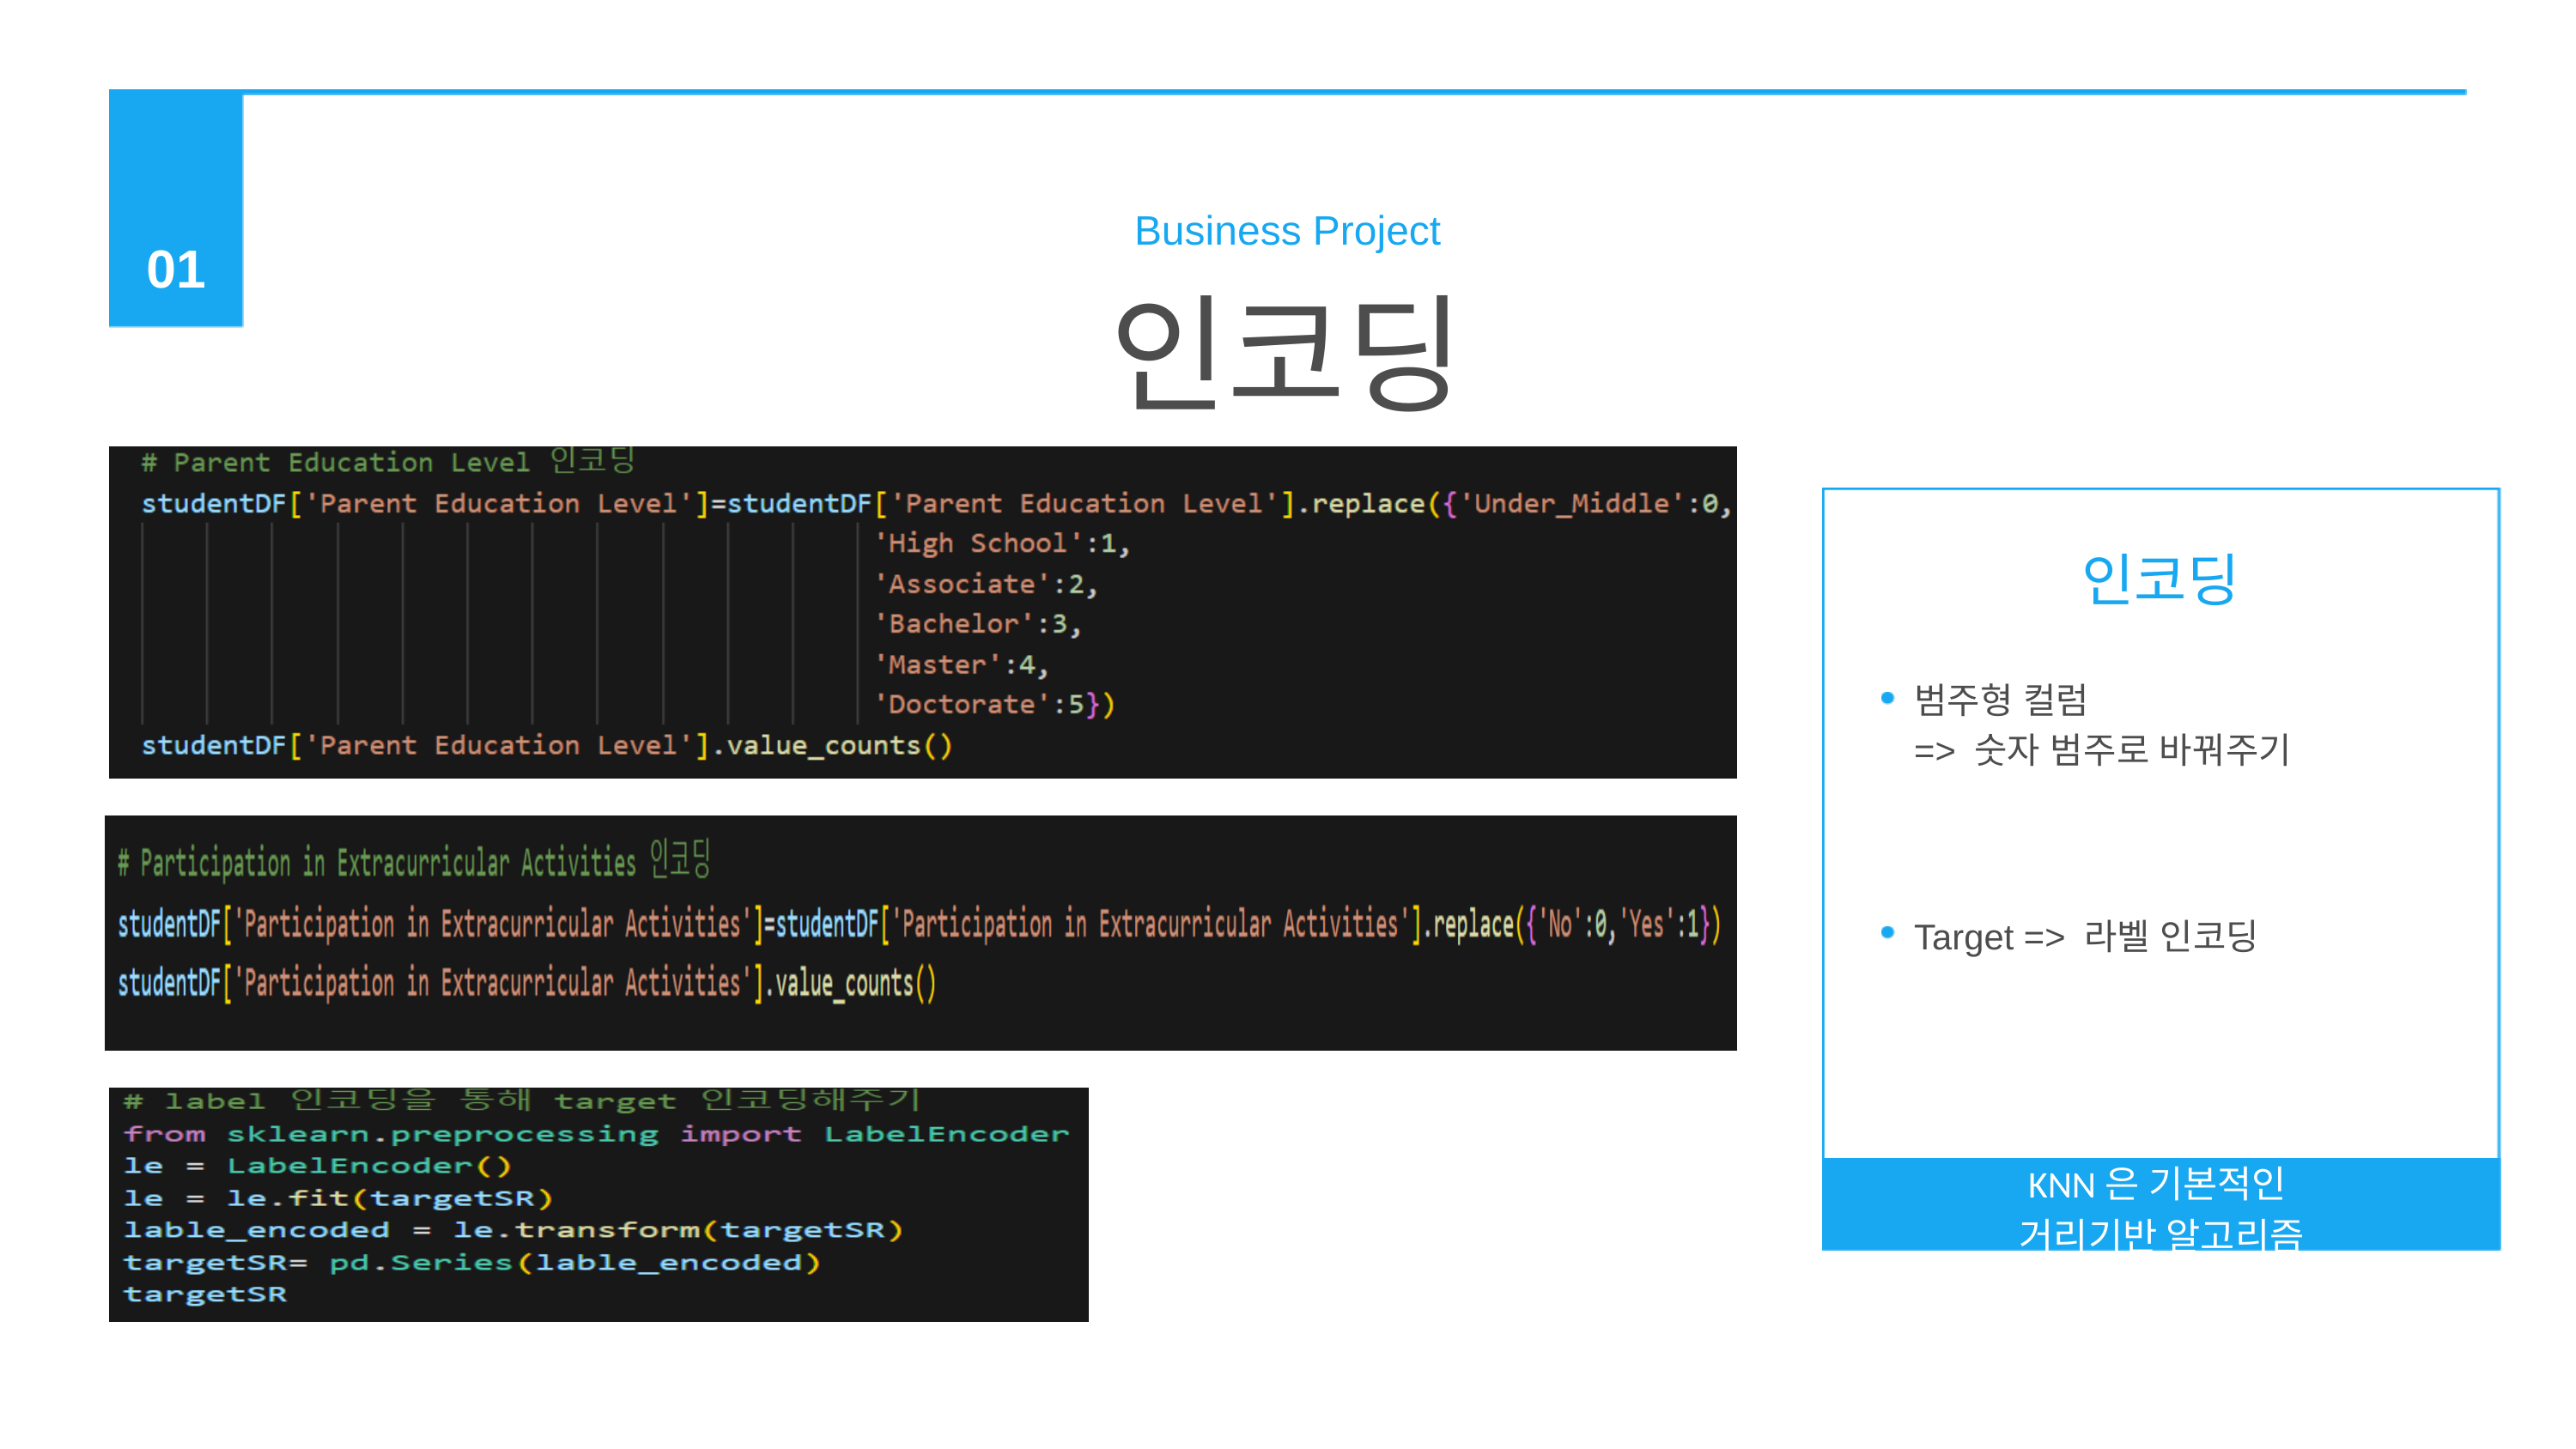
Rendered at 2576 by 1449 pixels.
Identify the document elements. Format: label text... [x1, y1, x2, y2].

text_box 인코딩 [436, 266, 2138, 447]
picture [104, 815, 1738, 1051]
picture [1822, 488, 2501, 1251]
picture [108, 446, 1738, 779]
text_box Business Project [1064, 202, 1512, 260]
picture [108, 88, 2468, 328]
picture [108, 1087, 1089, 1323]
